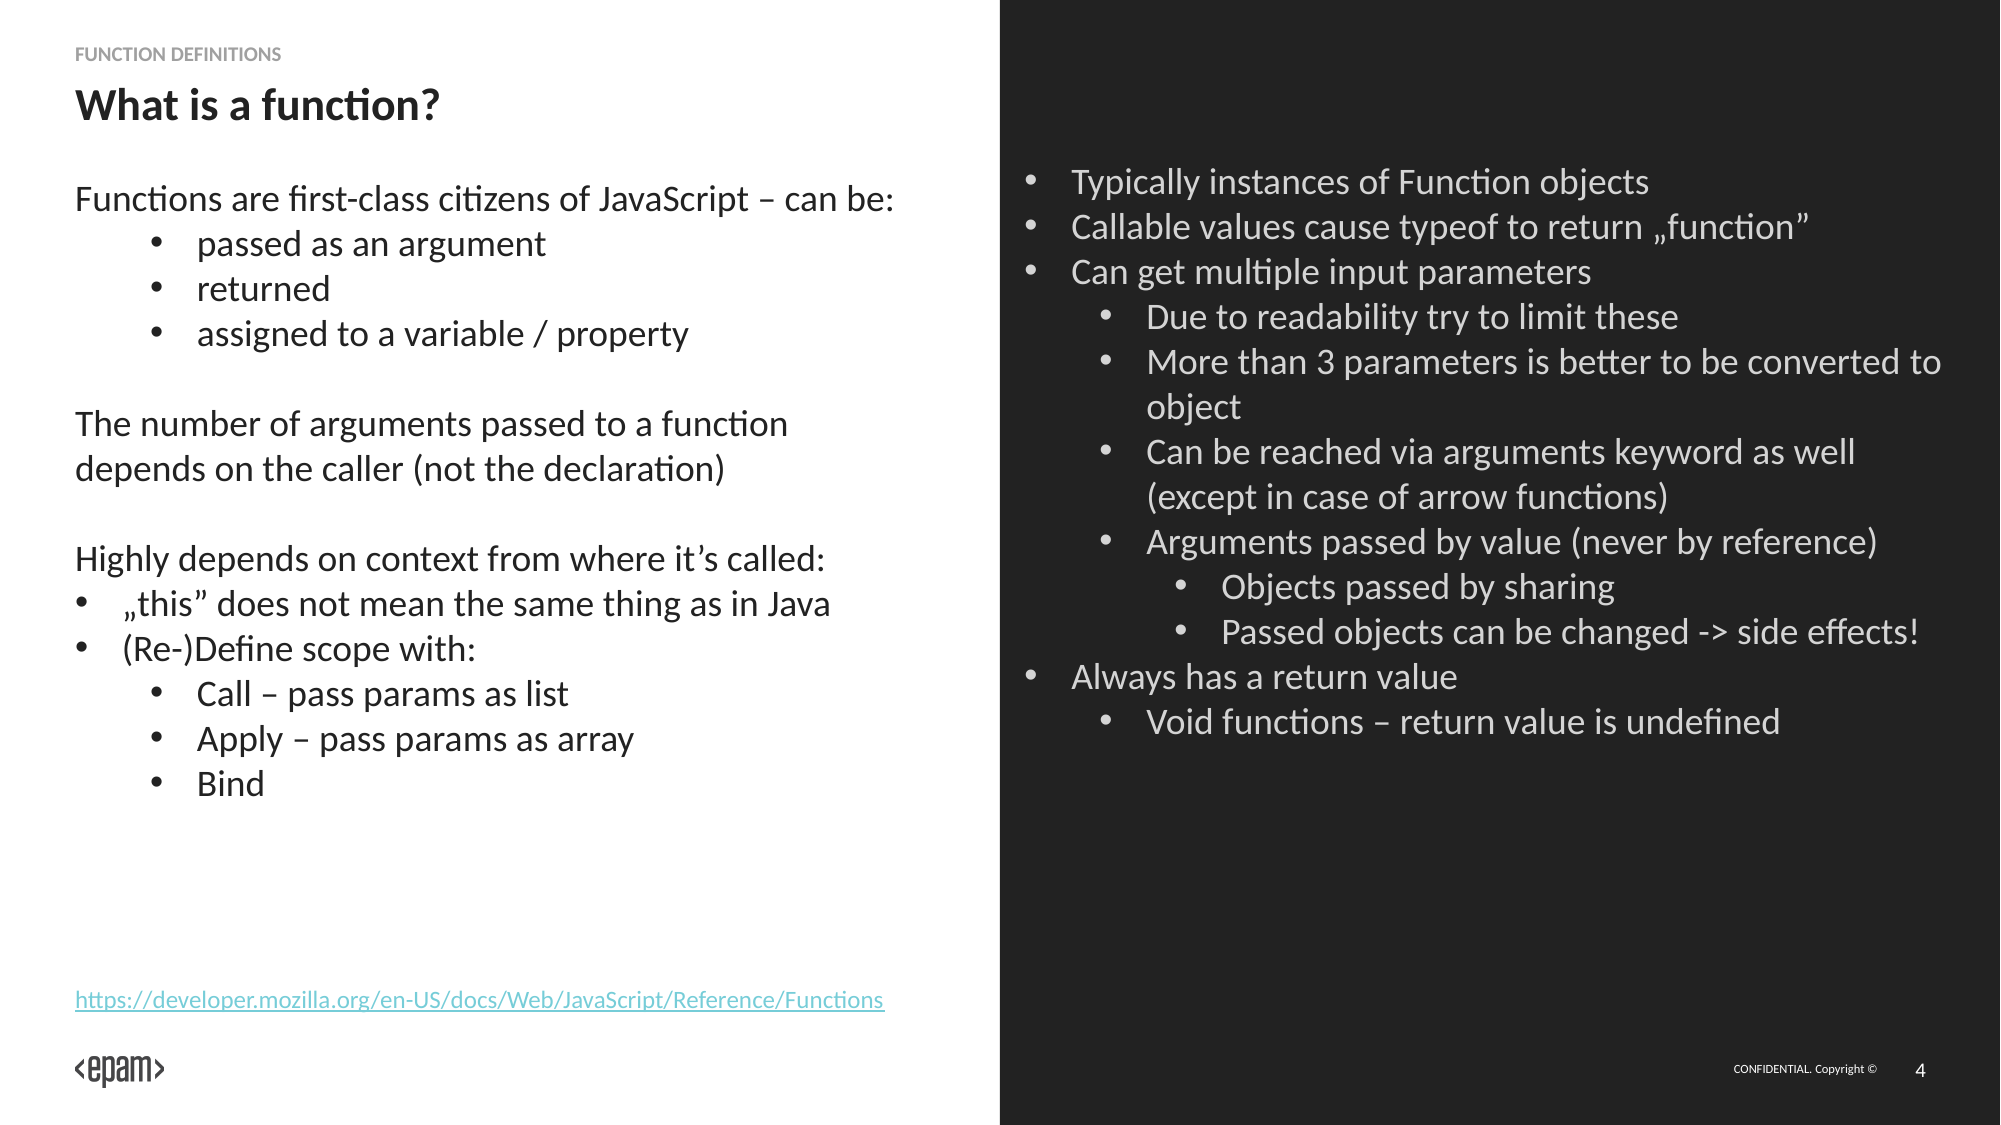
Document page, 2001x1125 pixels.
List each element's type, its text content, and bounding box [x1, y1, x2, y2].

picture [75, 1056, 164, 1088]
title What is a function? [75, 75, 862, 150]
text_box Functions are first-class citizens of JavaScript – can be: passed as an argument returned assigned to a variable / property The number of arguments passed to a function depends on the caller (not the declaration) Highly depends on context from where it’s called: „this” does not mean the same thing as in Java (Re-)Define scope with: Call – pass params as list Apply – pass params as array Bind https://developer.mozilla.org/en-US/docs/Web/JavaScript/Reference/Functions [74, 173, 919, 1014]
text_box Typically instances of Function objects Callable values cause typeof to return „function” Can get multiple input parameters Due to readability try to limit these More than 3 parameters is better to be converted to object Can be reached via arguments keyword as well (except in case of arrow functions) Arguments passed by value (never by reference) Objects passed by sharing Passed objects can be changed -> side effects! Always has a return value Void functions – return value is undefined [1009, 149, 1985, 795]
list Function definitions [75, 37, 668, 75]
